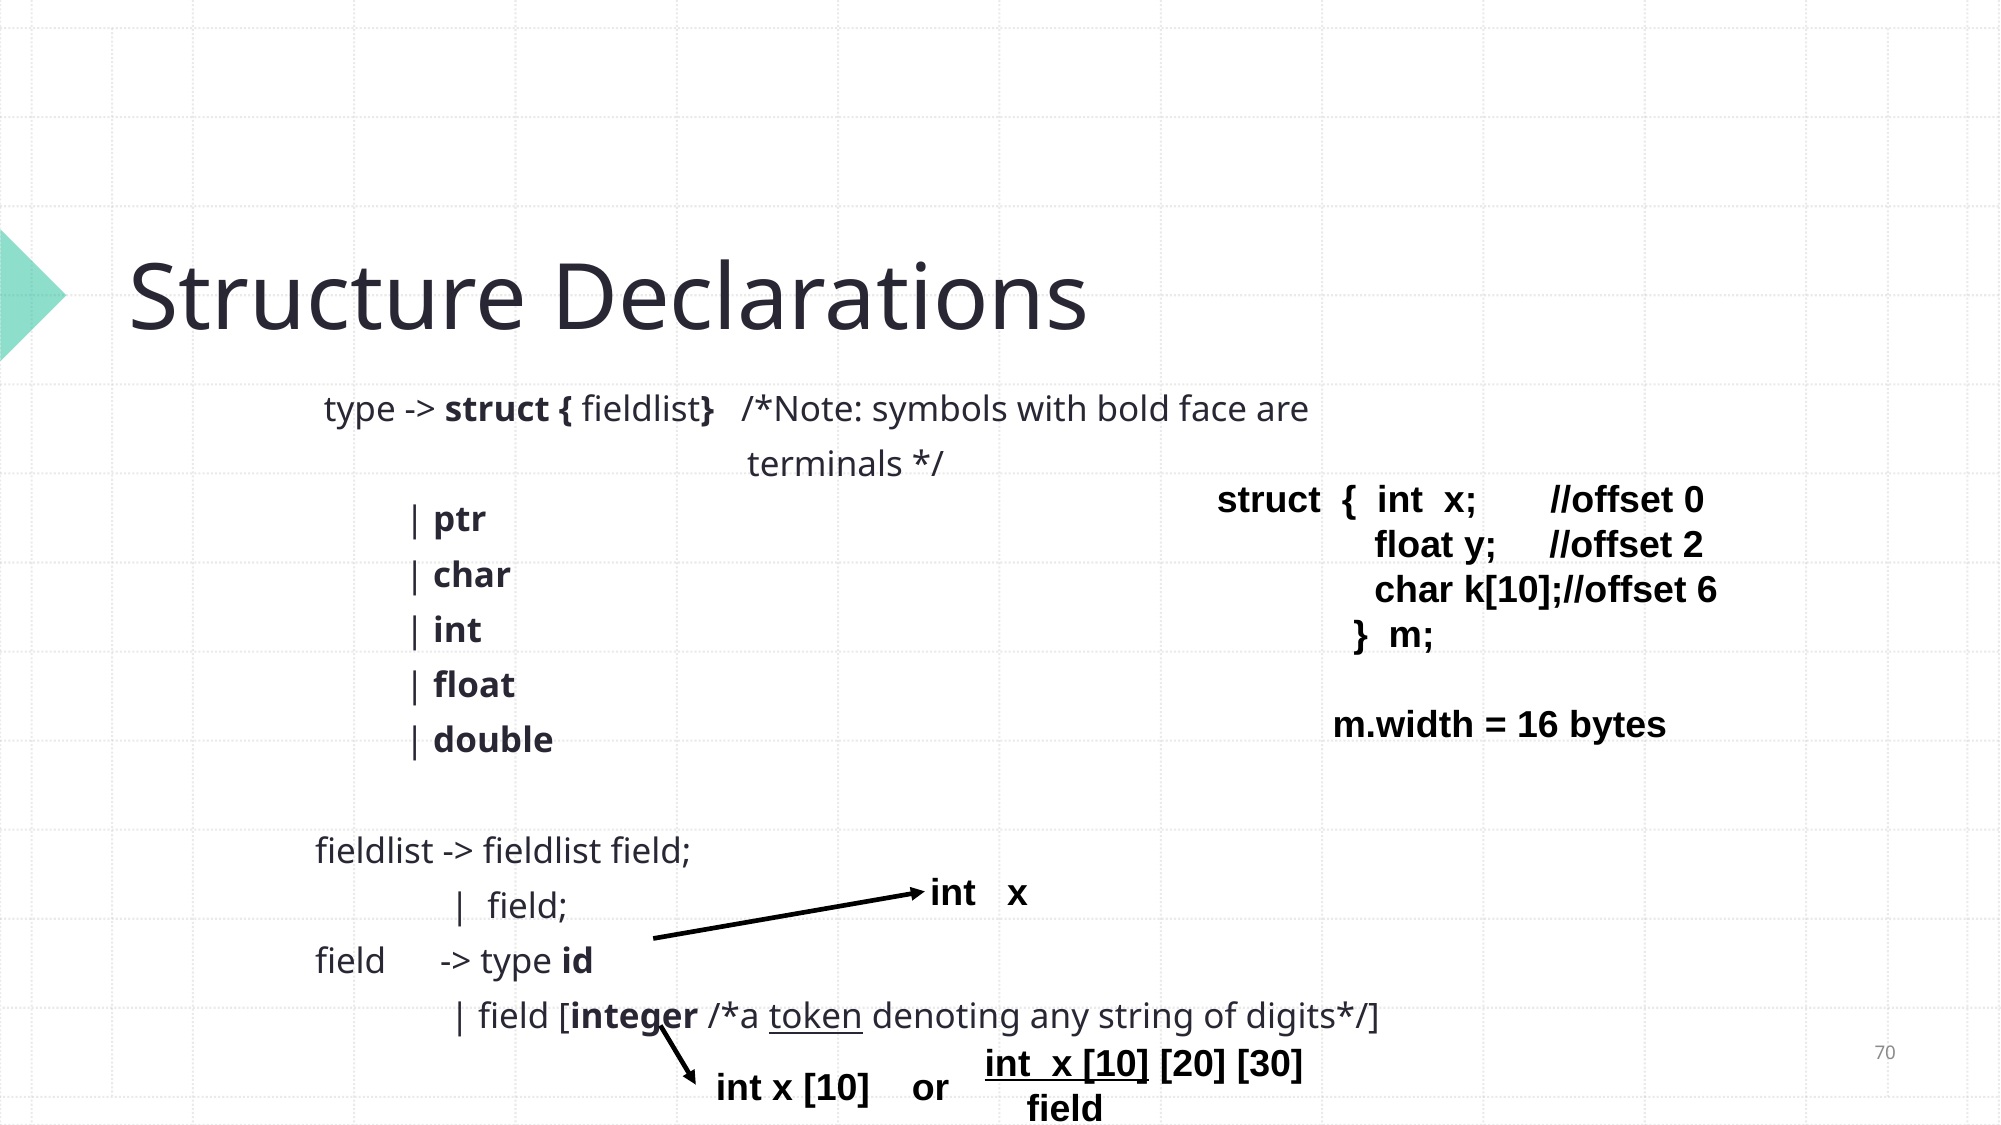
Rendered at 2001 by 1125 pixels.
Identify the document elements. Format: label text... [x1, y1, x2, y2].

text_box int x [10] or [700, 1055, 965, 1115]
text_box int x [10] [20] [30] field [969, 1031, 1329, 1125]
text_box type -> struct { fieldlist} /*Note: symbols with bold face are terminals */ | ptr | char | int | float | double fieldlist -> fieldlist field; | field; field -> type id | field [integer /*a token denoting any string of digits*/] [300, 383, 1750, 1050]
text_box [653, 887, 925, 939]
text_box struct { int x; //offset 0 float y; //offset 2 char k[10];//offset 6 } m; m.width = 16 bytes [1202, 467, 1767, 753]
text_box [660, 1025, 696, 1085]
slide_number 70 [1805, 1019, 1966, 1089]
text_box int x [915, 860, 1044, 920]
title Structure Declarations [113, 119, 1808, 356]
